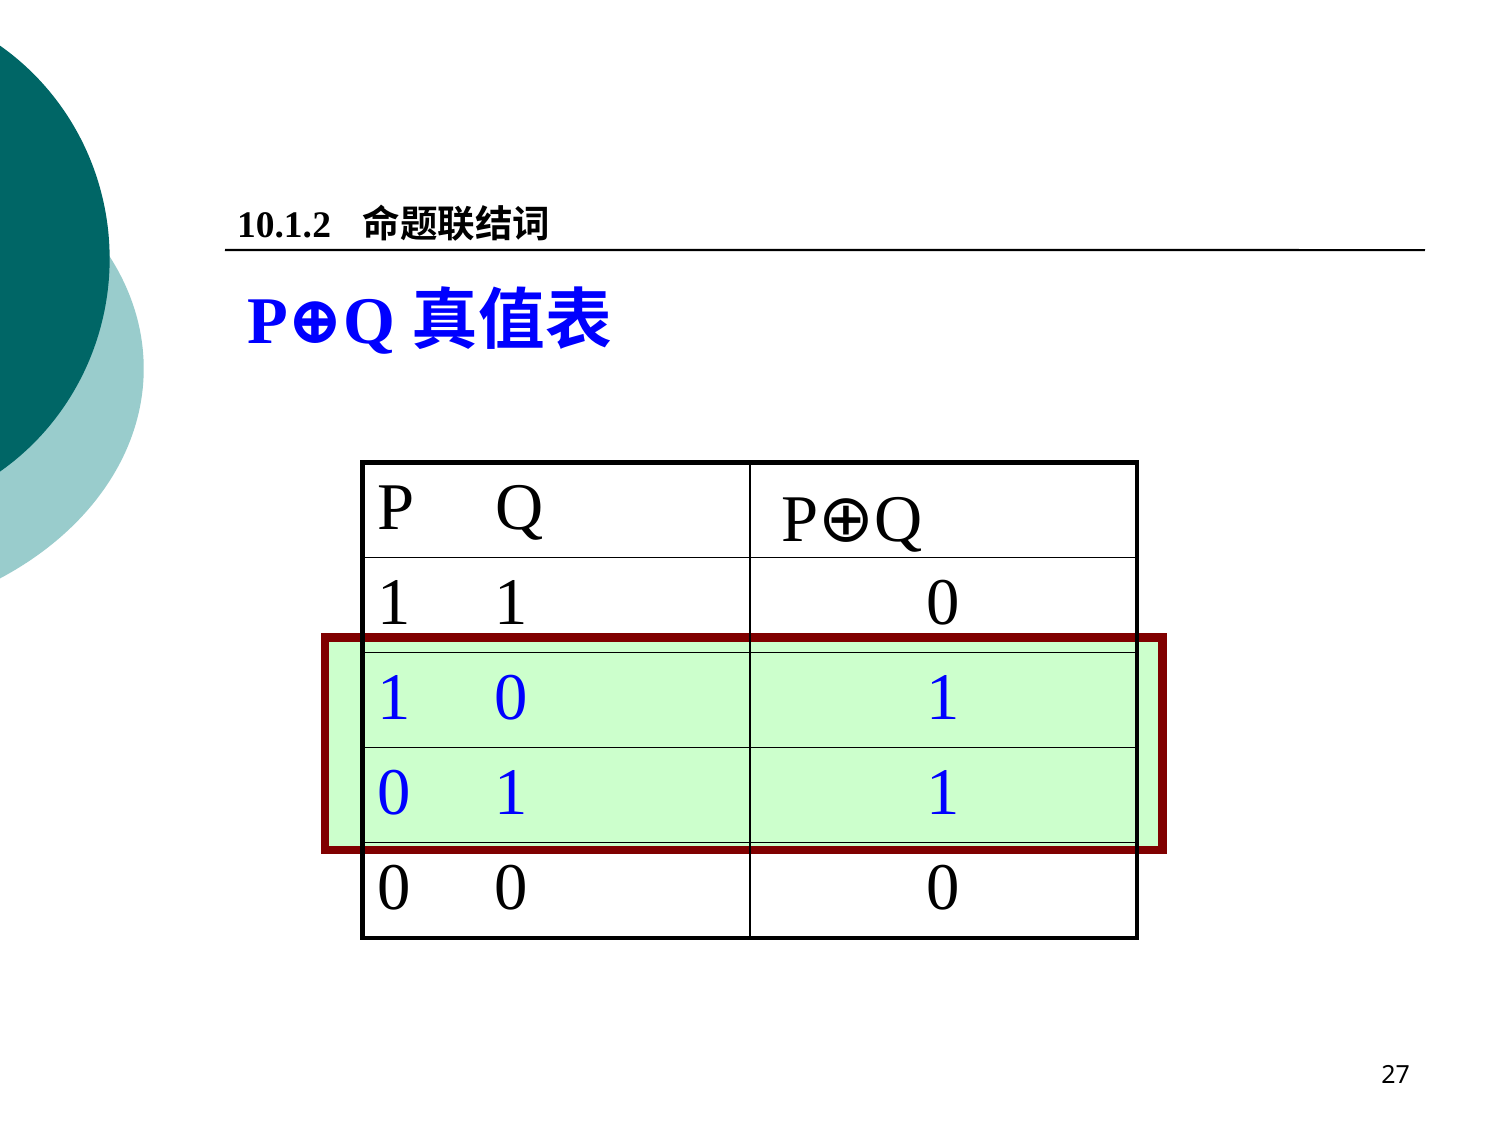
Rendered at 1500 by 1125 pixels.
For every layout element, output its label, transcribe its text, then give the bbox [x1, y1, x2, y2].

table_cell 1 1 [365, 558, 749, 652]
table_cell 1 [751, 748, 1135, 842]
text_box P⊕Q真值表 [232, 269, 627, 365]
table_cell 0 1 [365, 748, 749, 842]
table_cell 0 [751, 558, 1135, 652]
text_box [1139, 637, 1163, 850]
text_box [324, 637, 360, 850]
text_box 10.1.2 命题联结词 [222, 192, 638, 253]
table_header P⊕Q [751, 465, 1135, 557]
table_cell 0 [751, 843, 1135, 936]
table_cell 1 [751, 653, 1135, 747]
table_cell 1 0 [365, 653, 749, 747]
table_cell 0 0 [365, 843, 749, 936]
slide_number 27 [1074, 1025, 1425, 1100]
table_header P Q [365, 465, 749, 557]
